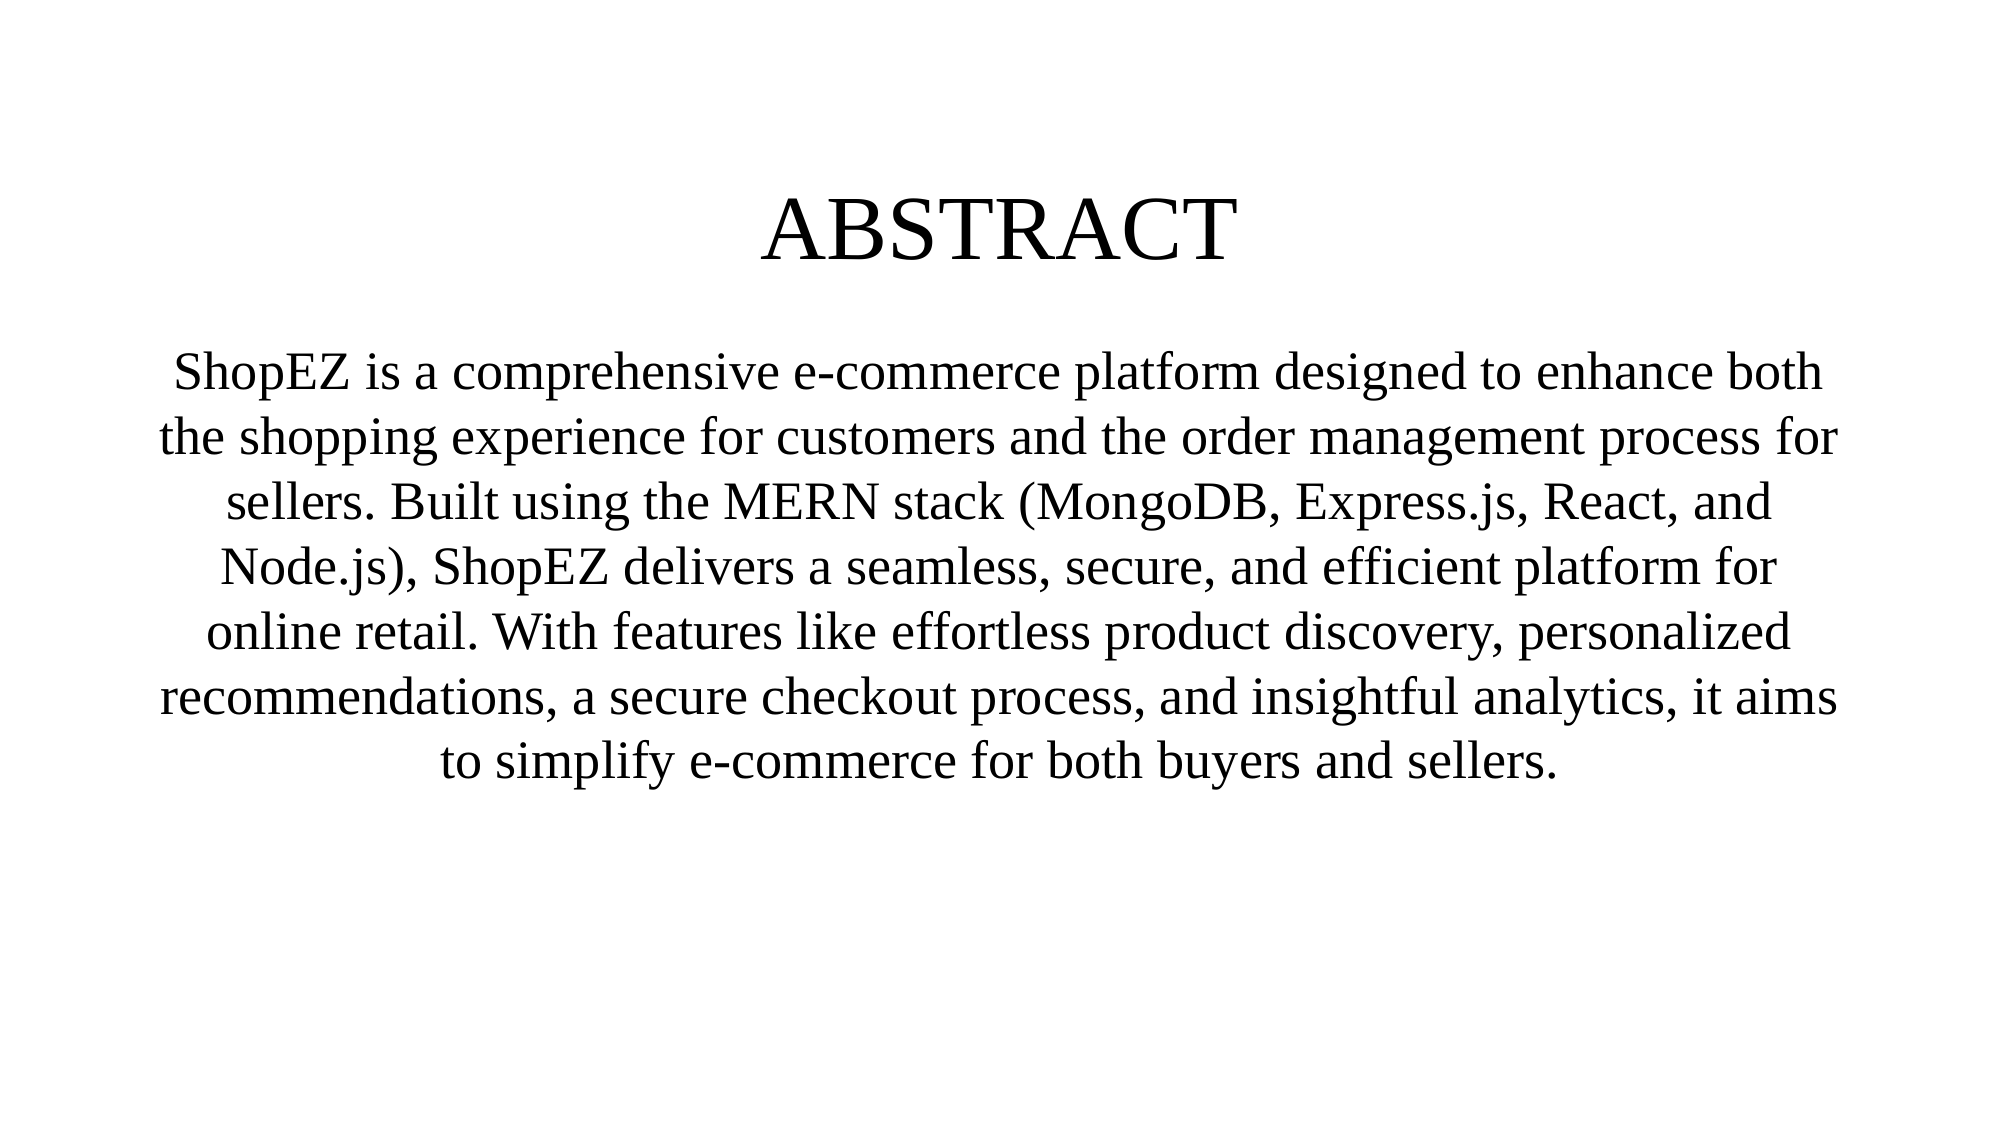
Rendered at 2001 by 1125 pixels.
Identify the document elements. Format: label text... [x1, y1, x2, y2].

text_box ABSTRACT [745, 160, 1255, 286]
text_box ShopEZ is a comprehensive e-commerce platform designed to enhance both the shopping experience for customers and the order management process for sellers. Built using the MERN stack (MongoDB, Express.js, React, and Node.js), ShopEZ delivers a seamless, secure, and efficient platform for online retail. With features like effortless product discovery, personalized recommendations, a secure checkout process, and insightful analytics, it aims to simplify e-commerce for both buyers and sellers. [136, 327, 1864, 798]
